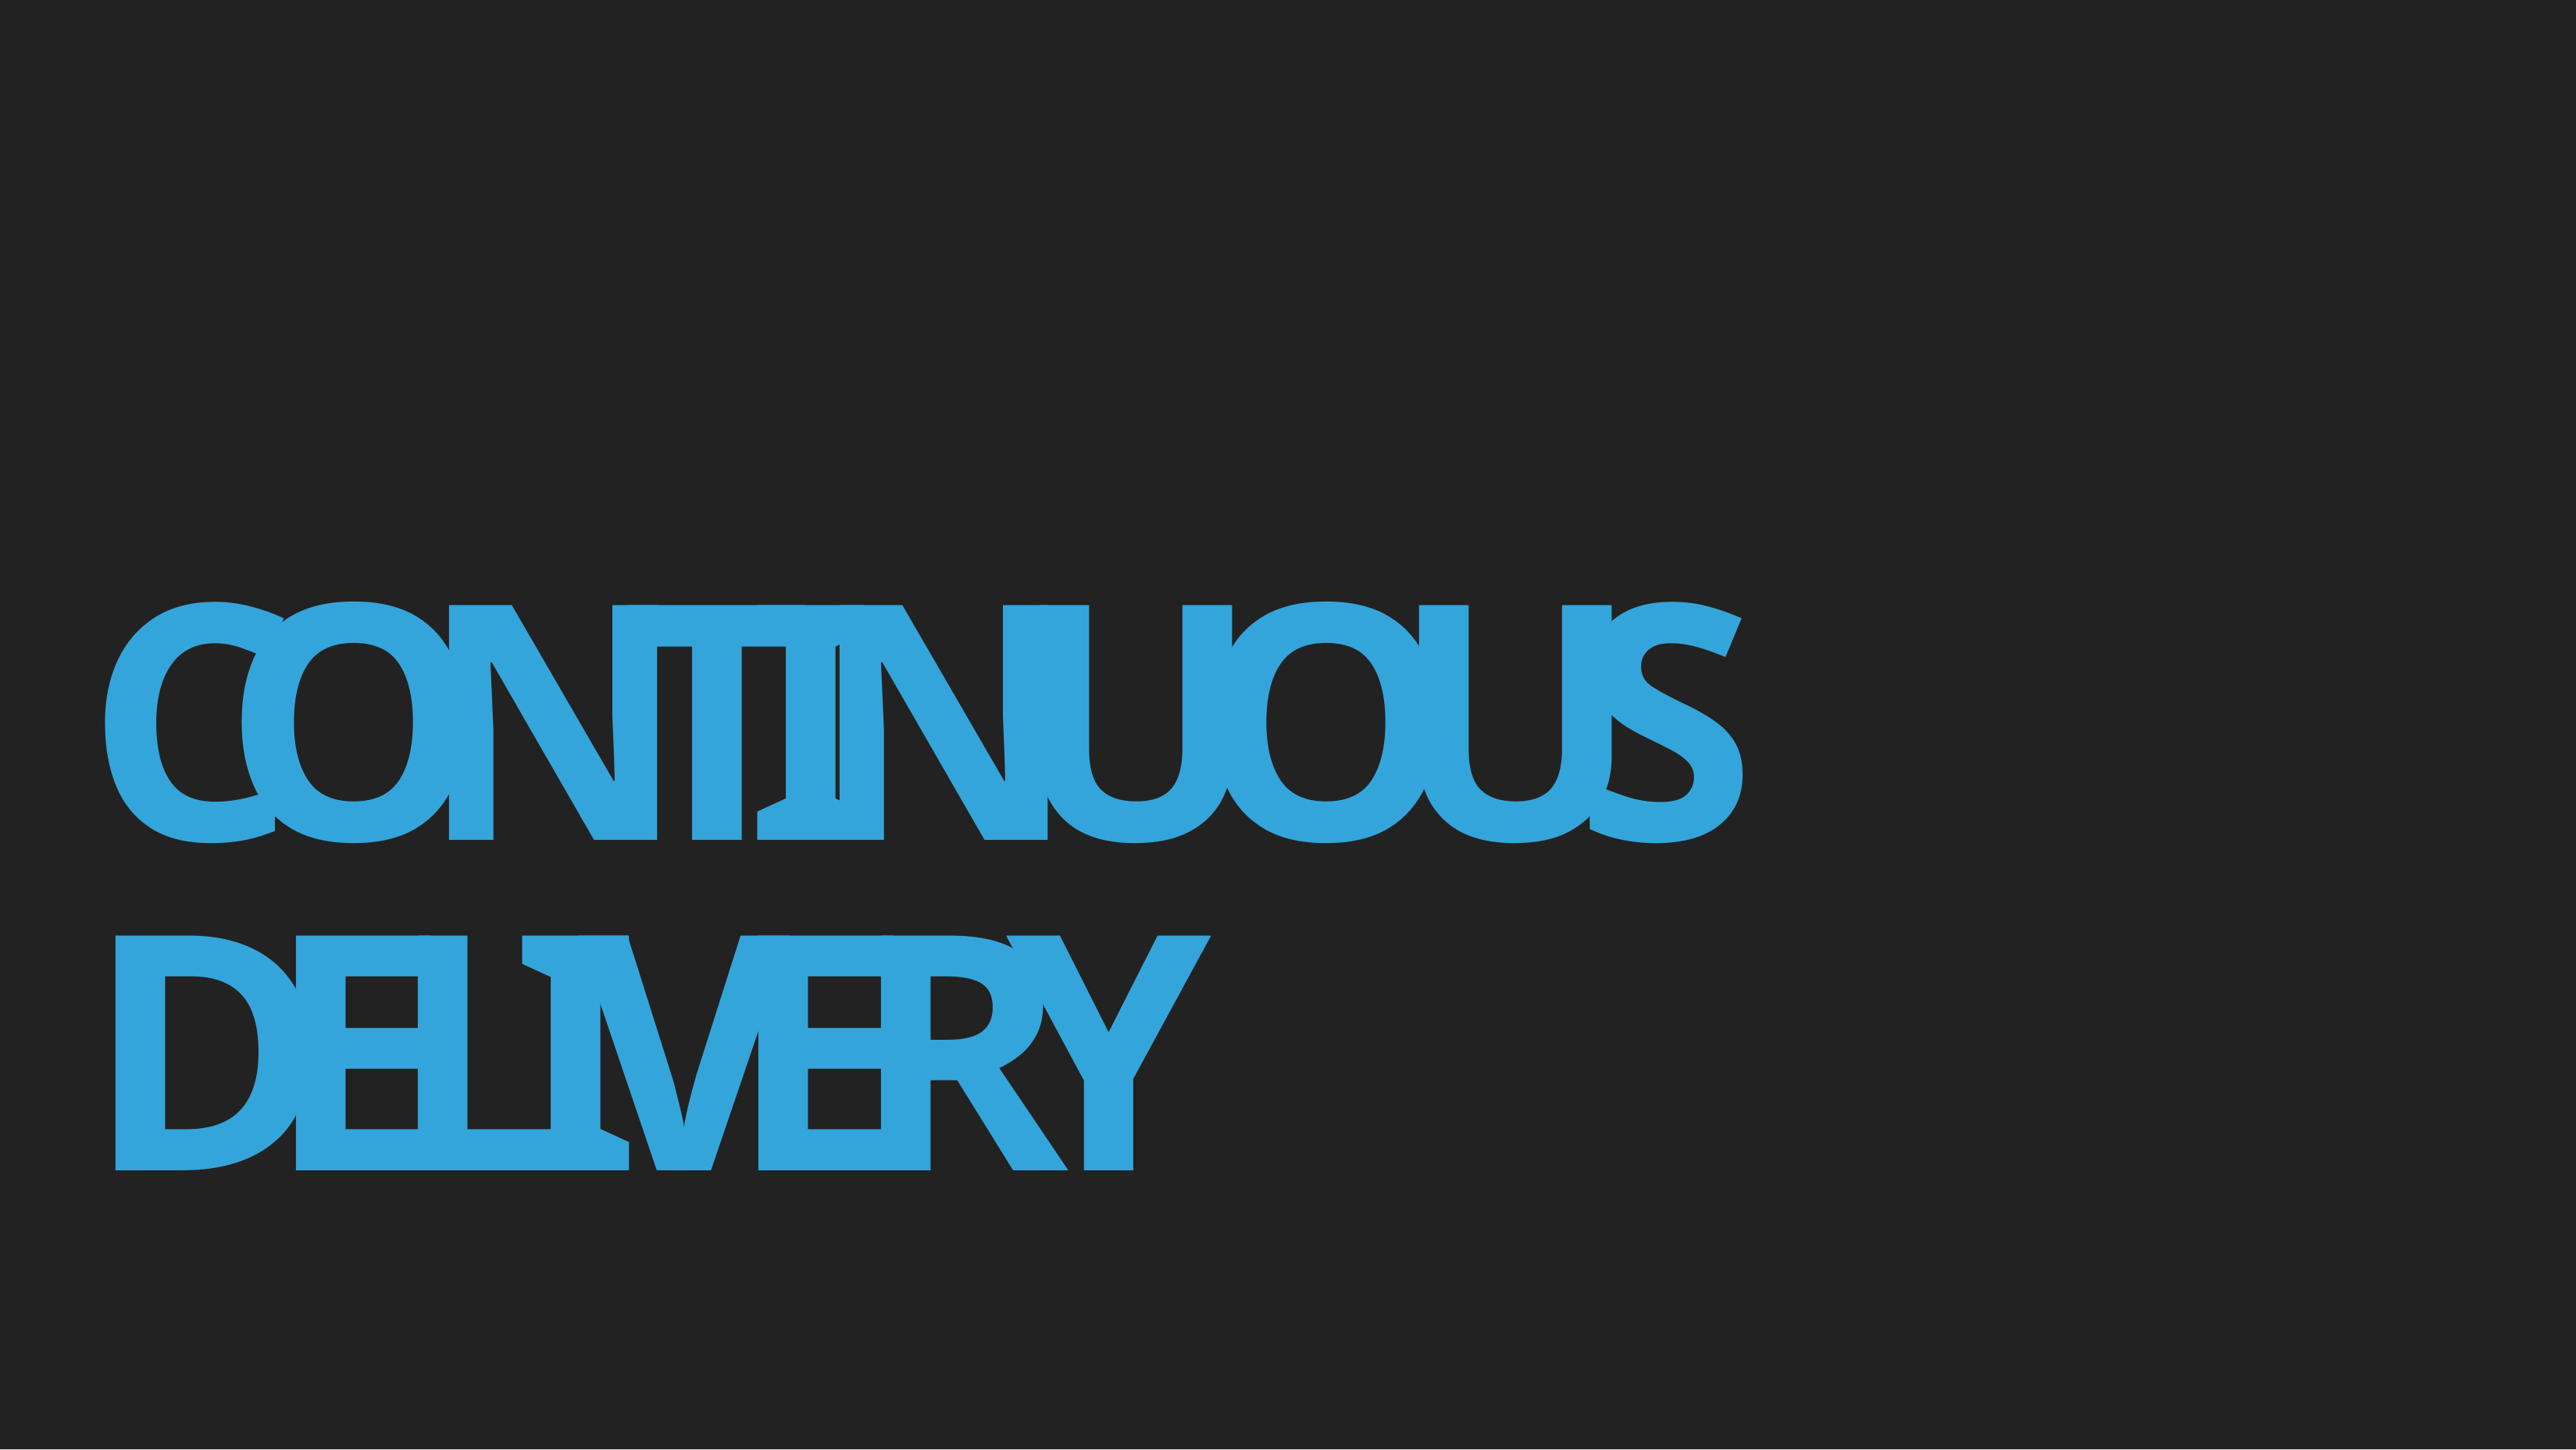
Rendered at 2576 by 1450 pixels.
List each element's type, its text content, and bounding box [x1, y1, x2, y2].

title CONTINUOUS DELIVERY [84, 509, 2099, 1237]
